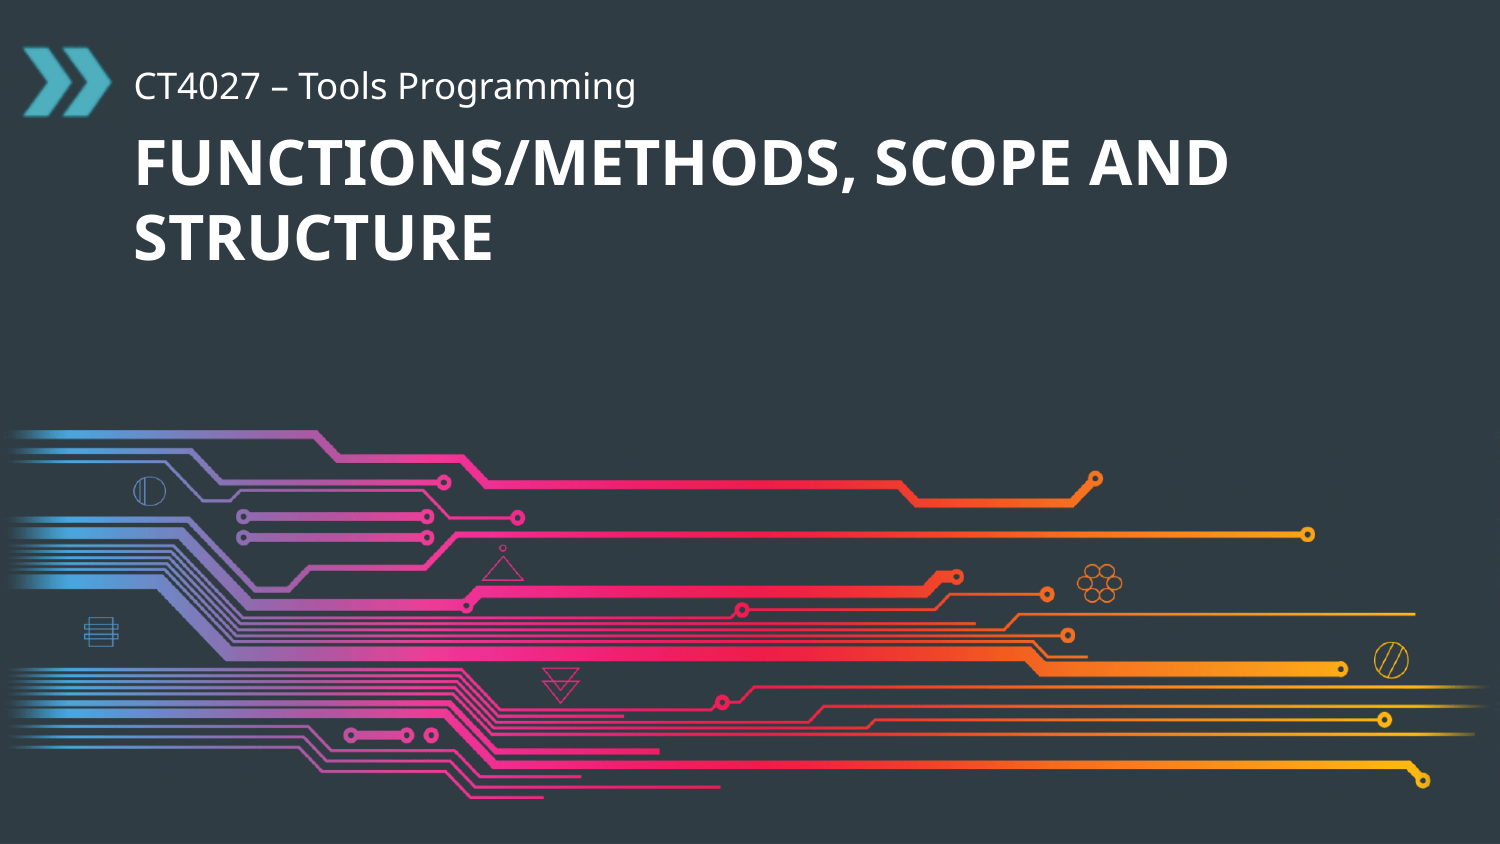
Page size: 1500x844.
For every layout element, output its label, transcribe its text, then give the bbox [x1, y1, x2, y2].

picture [0, 0, 1500, 844]
list CT4027 – Tools Programming [118, 55, 1394, 115]
title Functions/Methods, Scope and structure [118, 115, 1394, 283]
